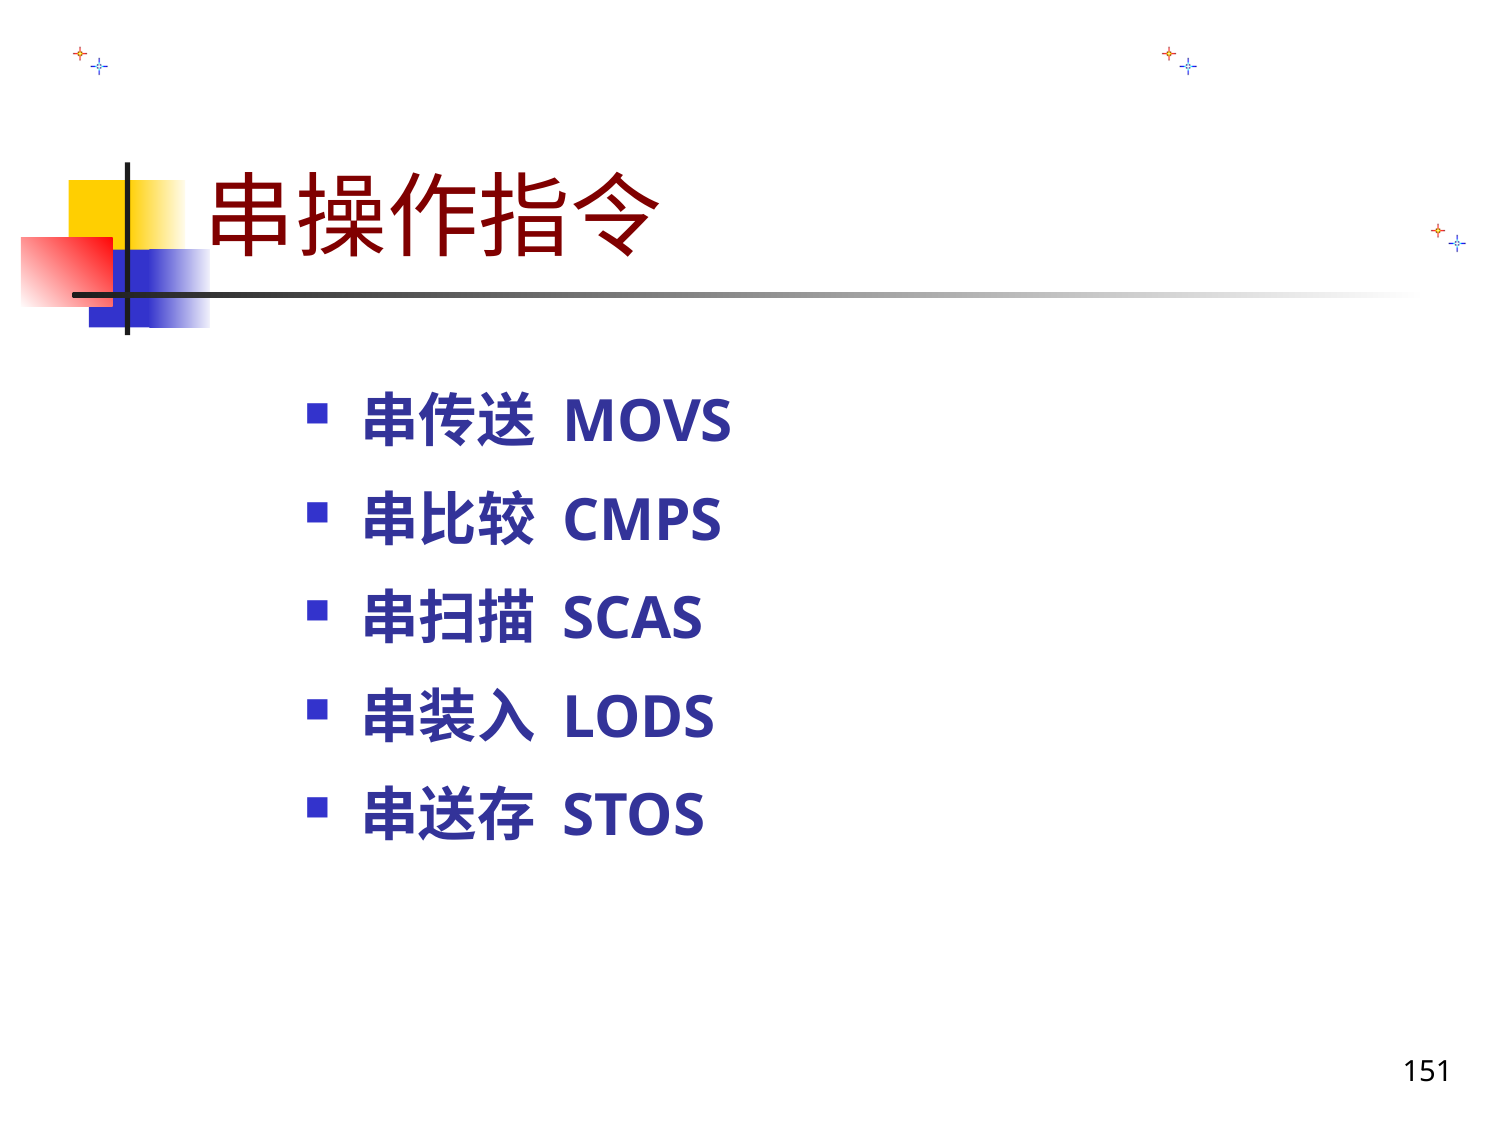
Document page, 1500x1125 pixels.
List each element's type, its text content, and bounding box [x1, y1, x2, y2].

title 串操作指令 [188, 34, 1468, 276]
picture [62, 42, 113, 93]
slide_number 151 [1154, 1023, 1468, 1100]
list 串传送 MOVS 串比较 CMPS 串扫描 SCAS 串装入 LODS 串送存 STOS [289, 361, 1040, 950]
